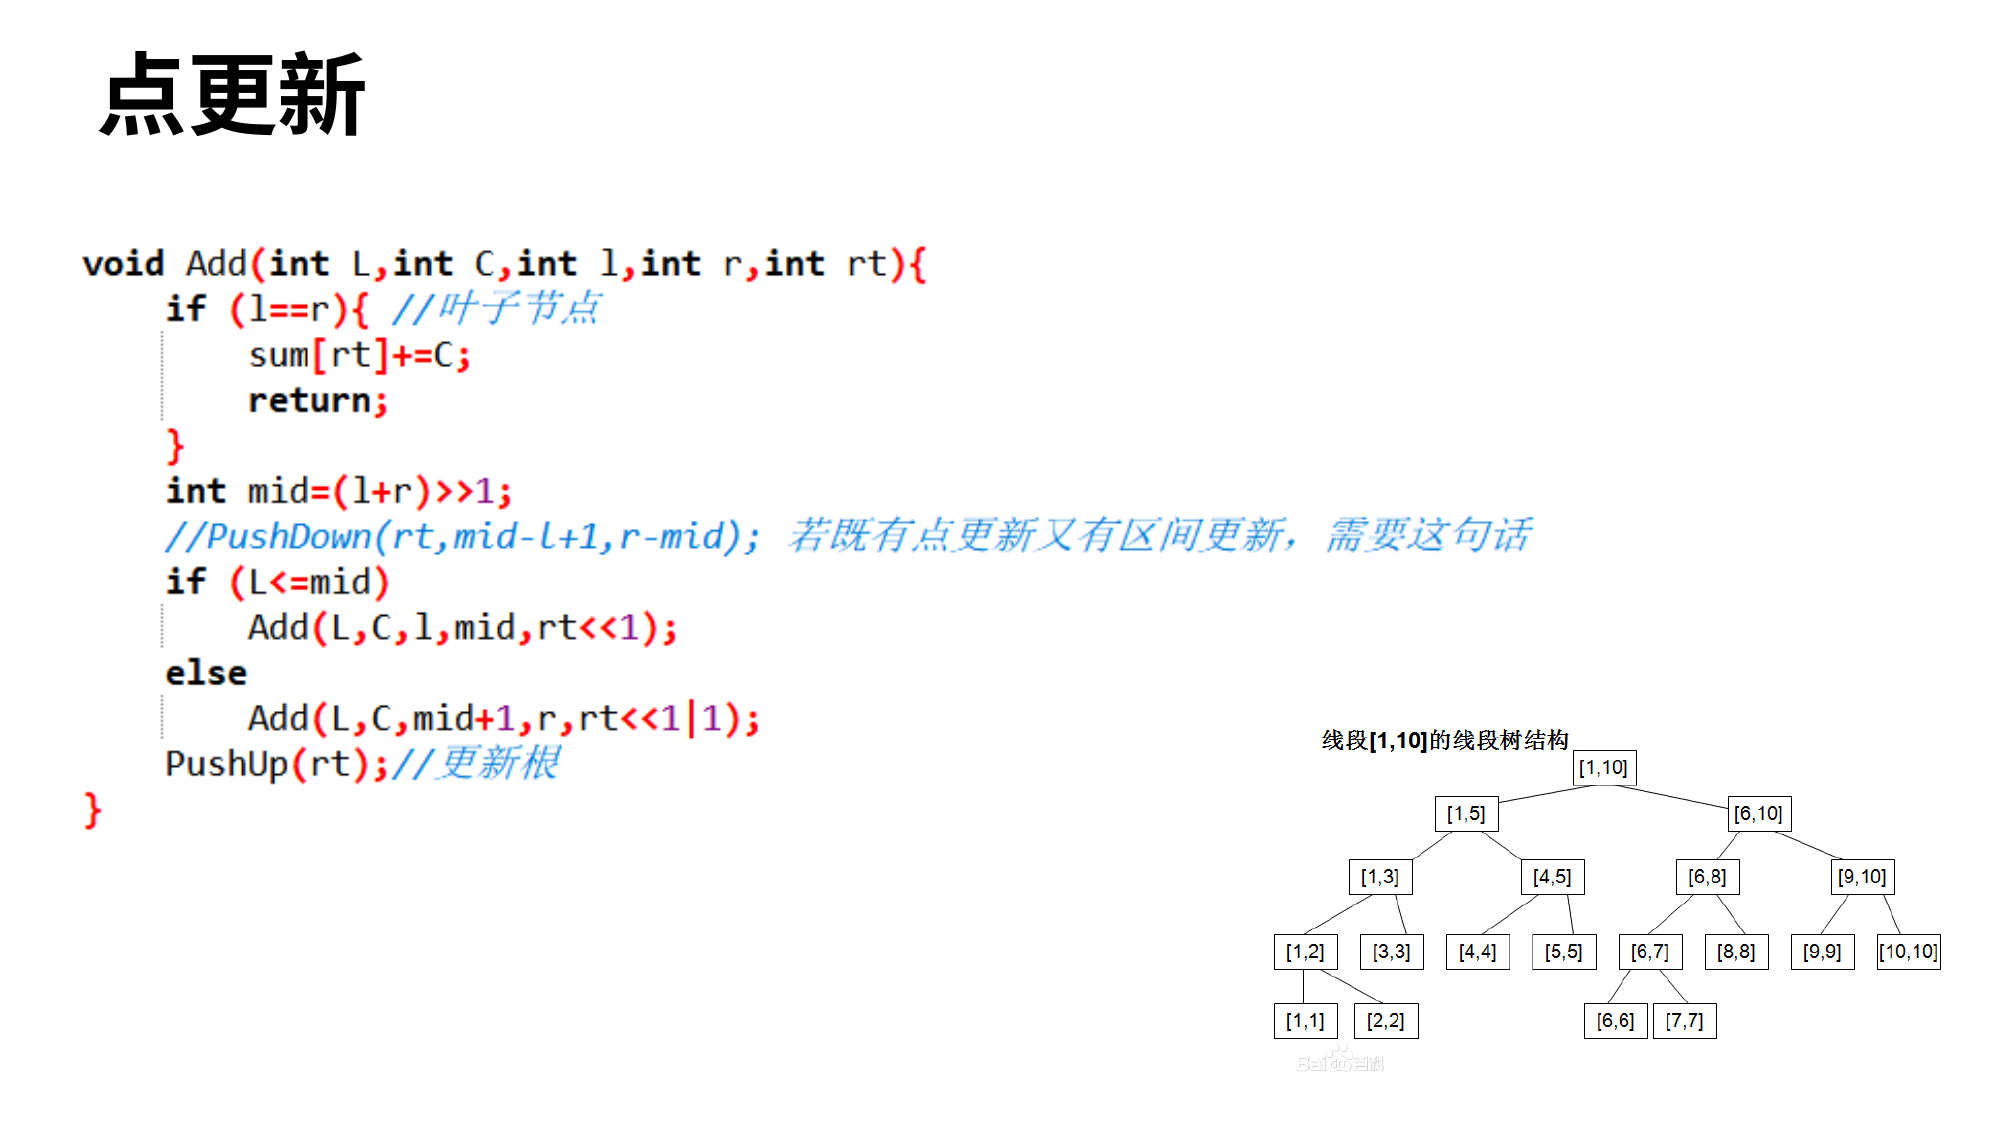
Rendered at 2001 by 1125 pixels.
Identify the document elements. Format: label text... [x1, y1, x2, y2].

title 点更新 [81, 35, 1807, 164]
picture [81, 243, 1959, 1072]
